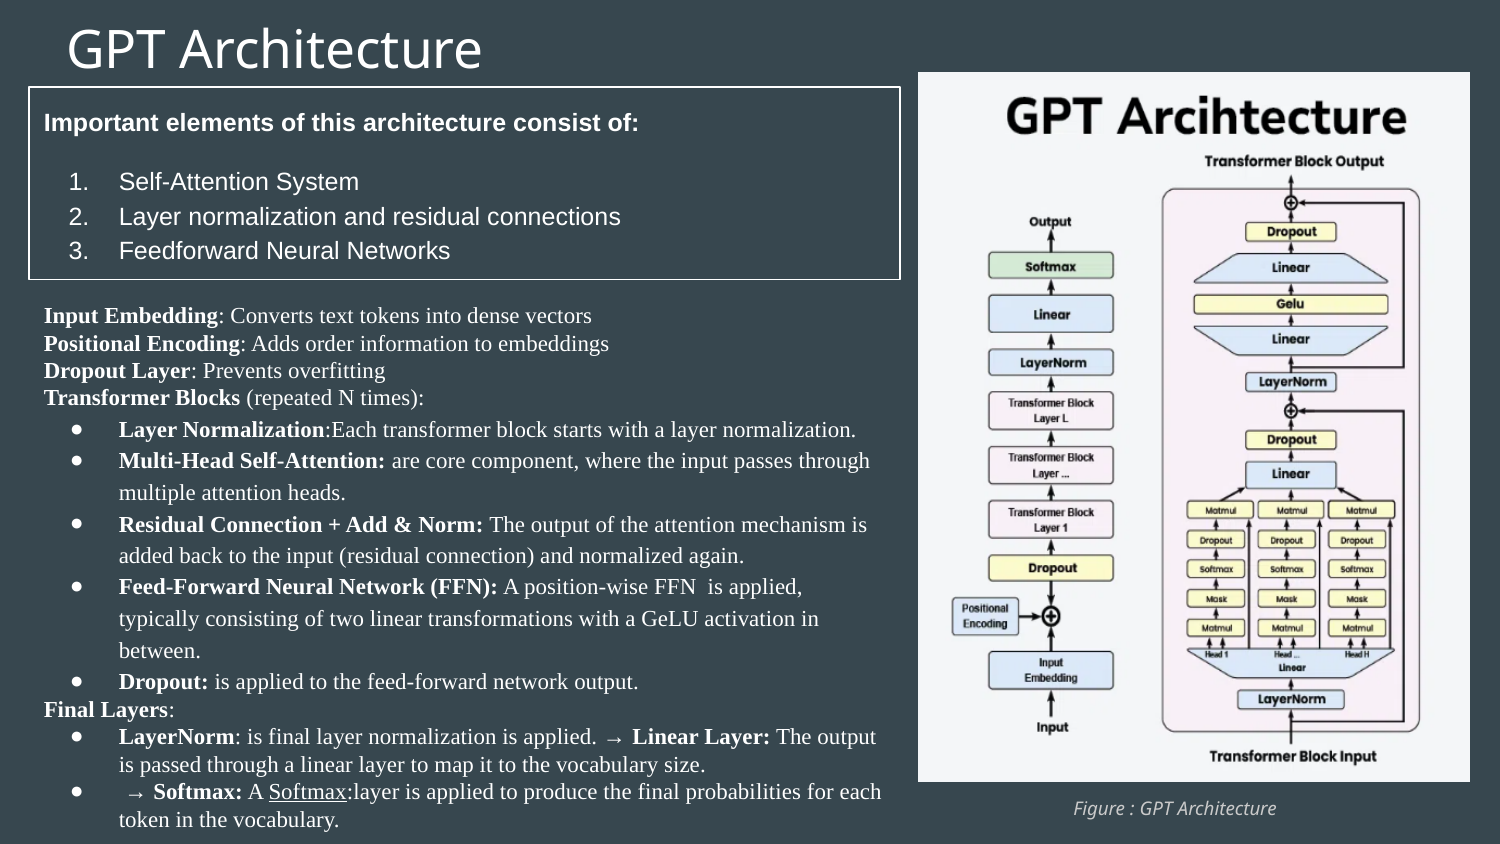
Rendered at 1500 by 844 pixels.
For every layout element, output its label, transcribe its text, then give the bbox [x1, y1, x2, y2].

text_box Figure : GPT Architecture [954, 789, 1396, 830]
list Input Embedding: Converts text tokens into dense vectors Positional Encoding: Adds order information to embeddings Dropout Layer: Prevents overfitting Transformer Blocks (repeated N times): Layer Normalization:Each transformer block starts with a layer normalization. Multi-Head Self-Attention: are core component, where the input passes through multiple attention heads. Residual Connection + Add & Norm: The output of the attention mechanism is added back to the input (residual connection) and normalized again. Feed-Forward Neural Network (FFN): A position-wise FFN is applied, typically consisting of two linear transformations with a GeLU activation in between. Dropout: is applied to the feed-forward network output. Final Layers: LayerNorm: is final layer normalization is applied. → Linear Layer: The output is passed through a linear layer to map it to the vocabulary size. → Softmax: A Softmax:layer is applied to produce the final probabilities for each token in the vocabulary. [28, 285, 901, 844]
title GPT Architecture [51, 0, 1449, 94]
text_box Important elements of this architecture consist of: Self-Attention System Layer normalization and residual connections Feedforward Neural Networks [28, 87, 901, 280]
picture [917, 72, 1470, 783]
